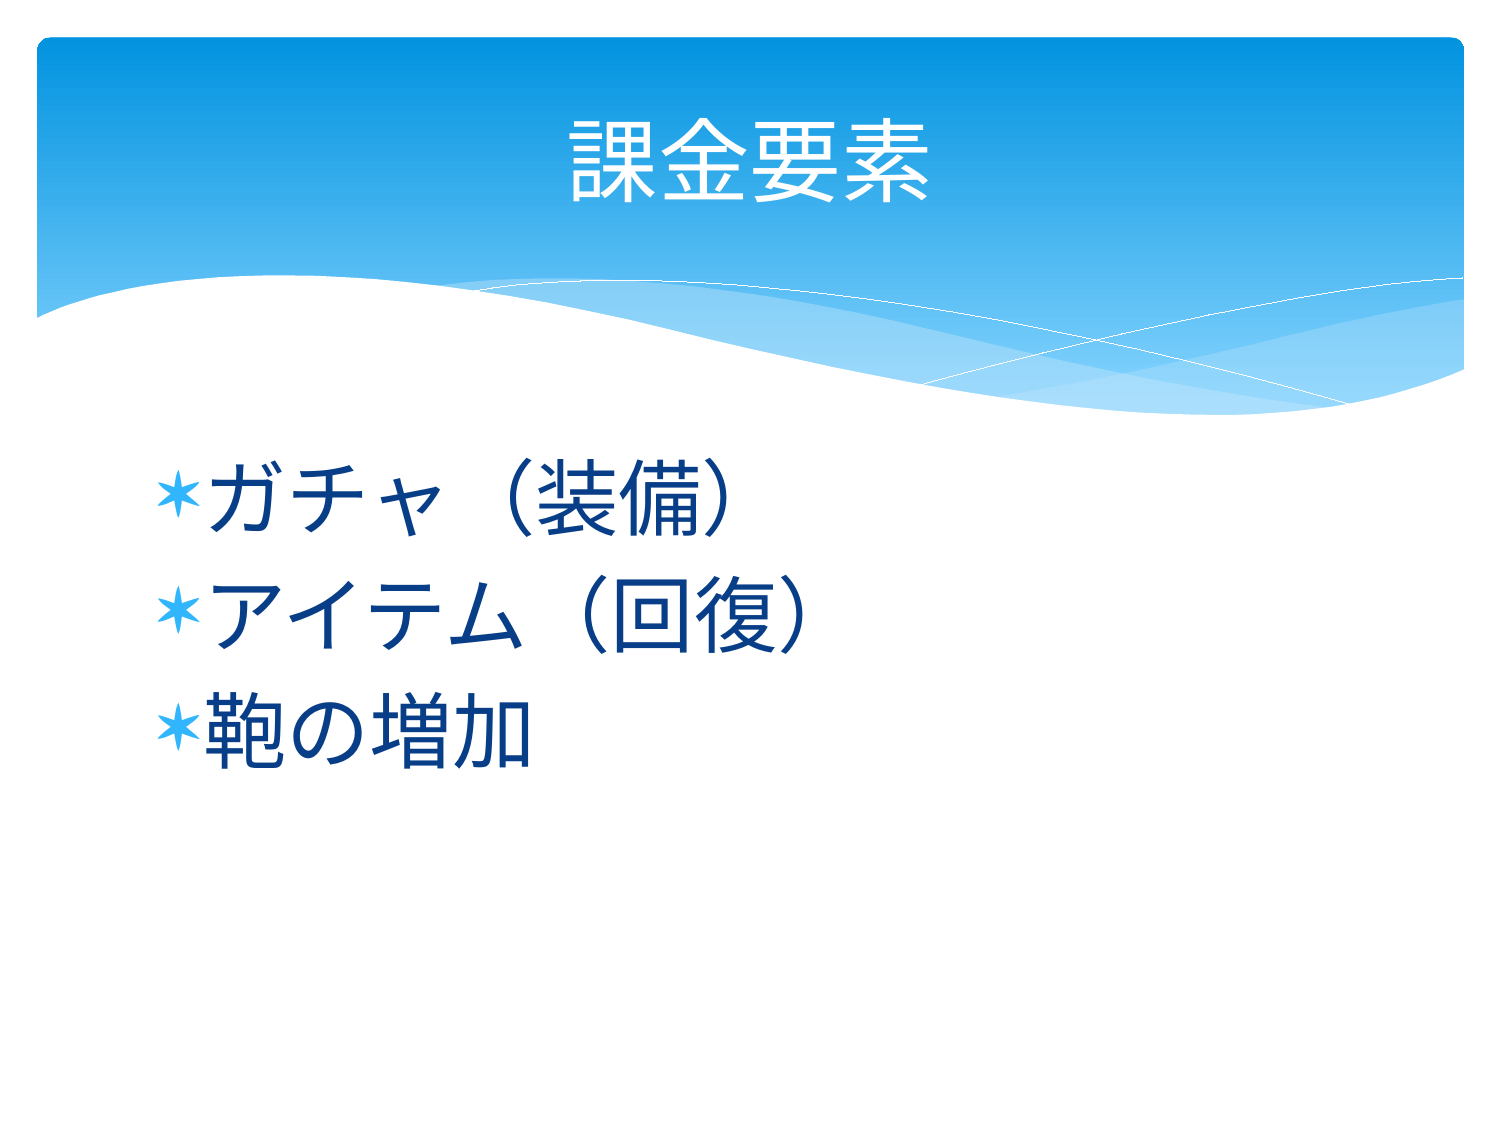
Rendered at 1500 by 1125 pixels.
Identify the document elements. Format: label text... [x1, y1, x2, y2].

list ガチャ（装備） アイテム（回復） 鞄の増加 [143, 438, 1359, 1005]
title 課金要素 [75, 55, 1425, 261]
